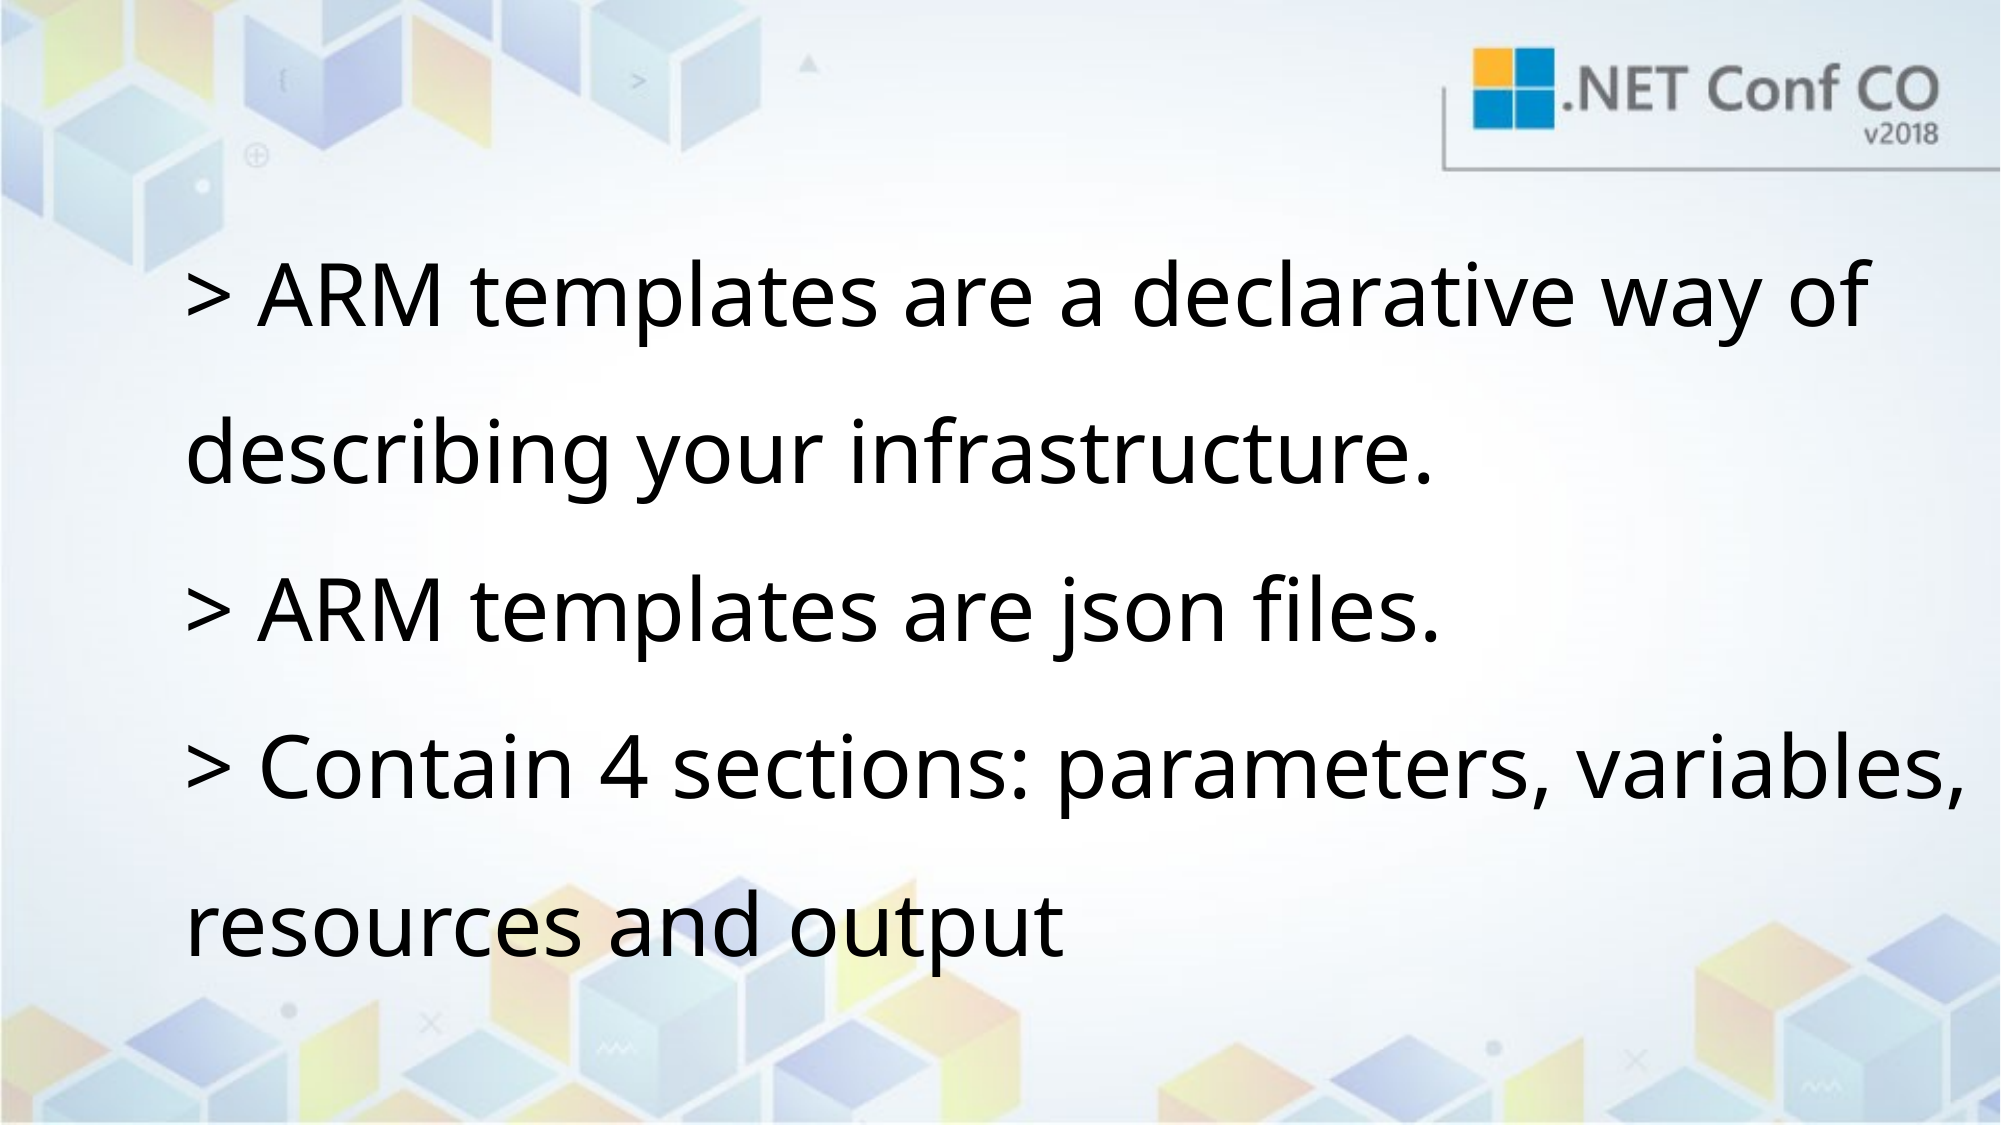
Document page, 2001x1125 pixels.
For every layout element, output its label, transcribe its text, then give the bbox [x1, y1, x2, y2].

text_box > ARM templates are a declarative way of describing your infrastructure. > ARM templates are json files. > Contain 4 sections: parameters, variables, resources and output [169, 178, 2000, 981]
picture [0, 0, 2001, 1125]
